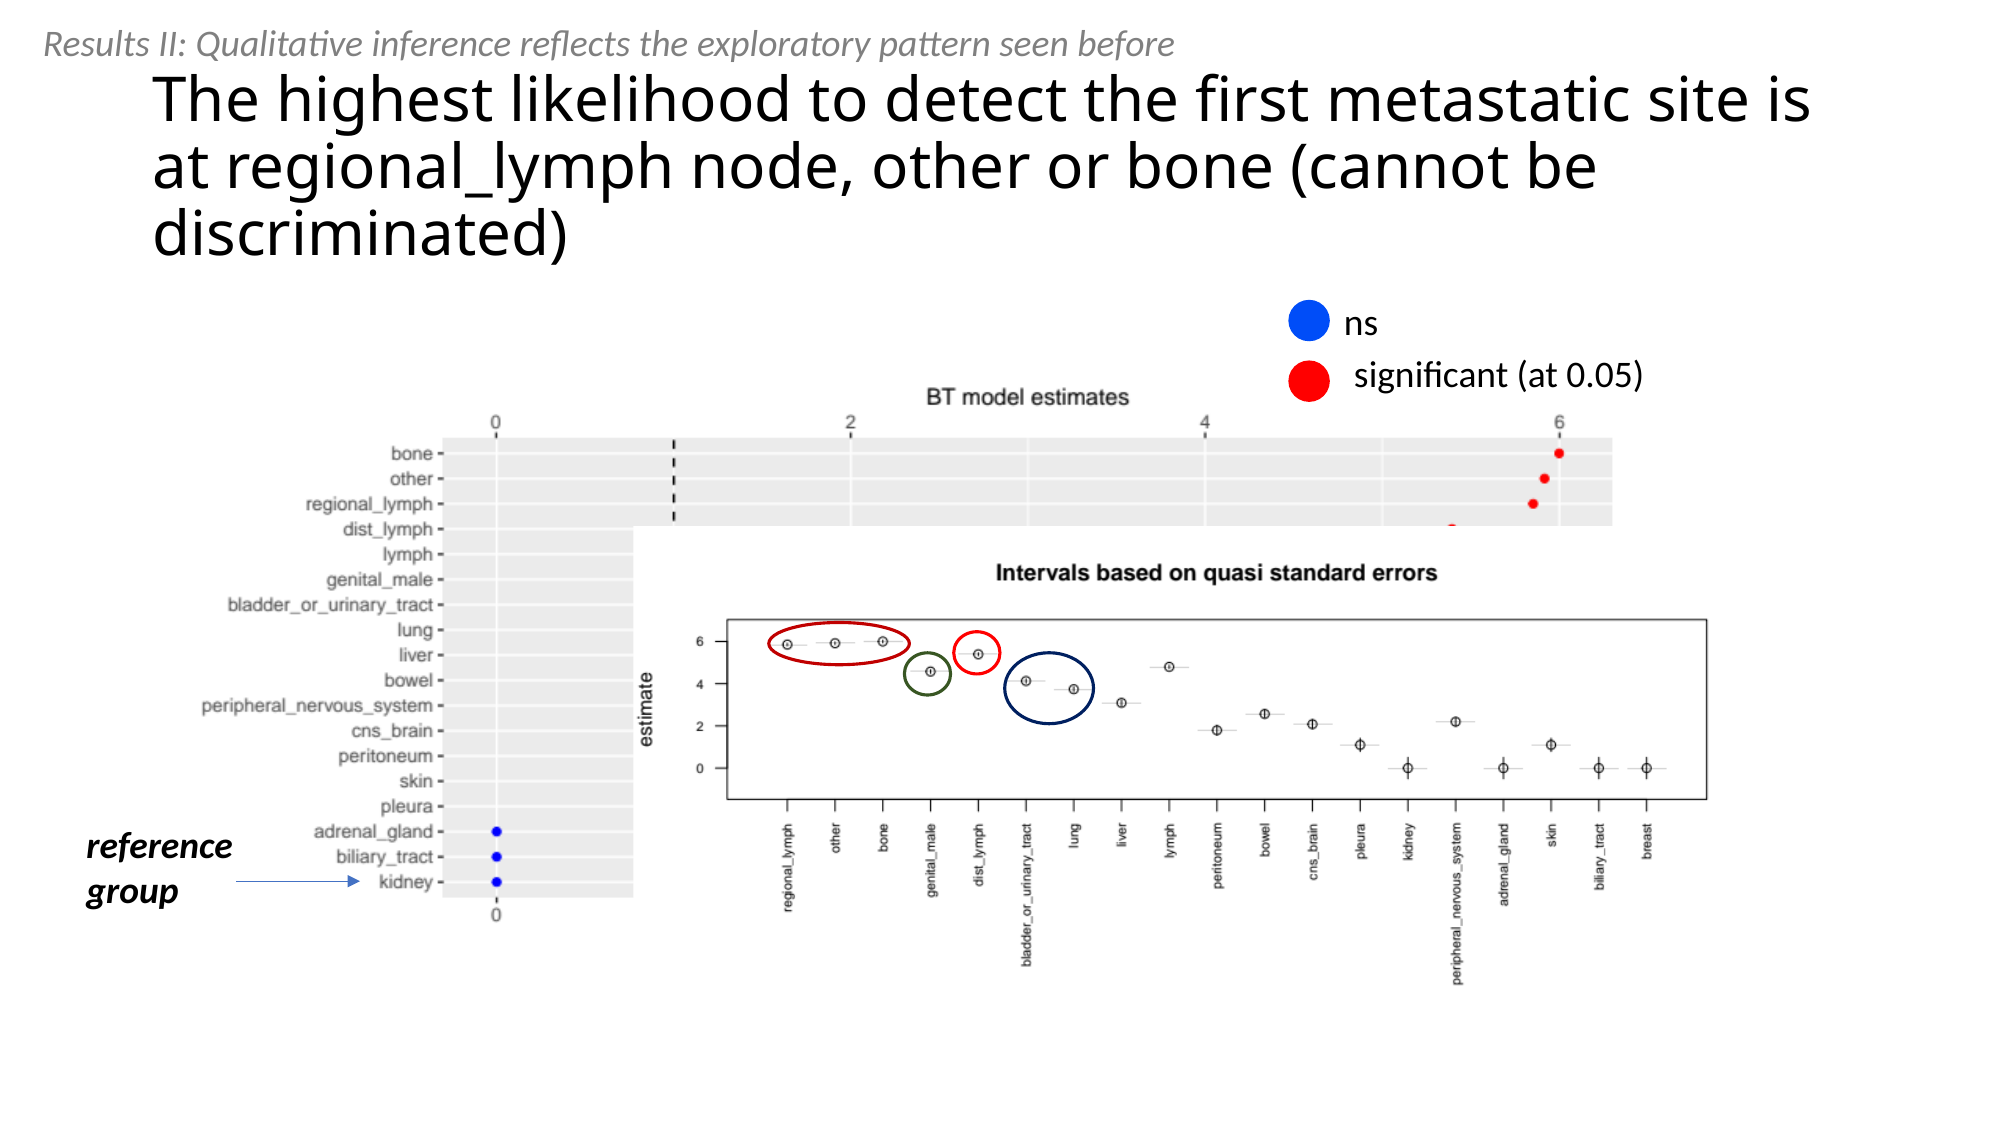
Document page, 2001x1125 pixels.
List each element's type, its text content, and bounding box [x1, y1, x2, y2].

text_box [1288, 299, 1329, 342]
text_box ns [1329, 290, 1394, 350]
text_box [1290, 360, 1328, 372]
picture [633, 525, 1773, 987]
title The highest likelihood to detect the first metastatic site is at regional_lymph node, other or bone (cannot be discriminated) [137, 59, 1863, 278]
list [164, 372, 1619, 961]
text_box significant (at 0.05) [1339, 342, 1660, 403]
text_box Results II: Qualitative inference reflects the exploratory pattern seen before [28, 11, 1200, 71]
text_box reference group [71, 814, 164, 919]
